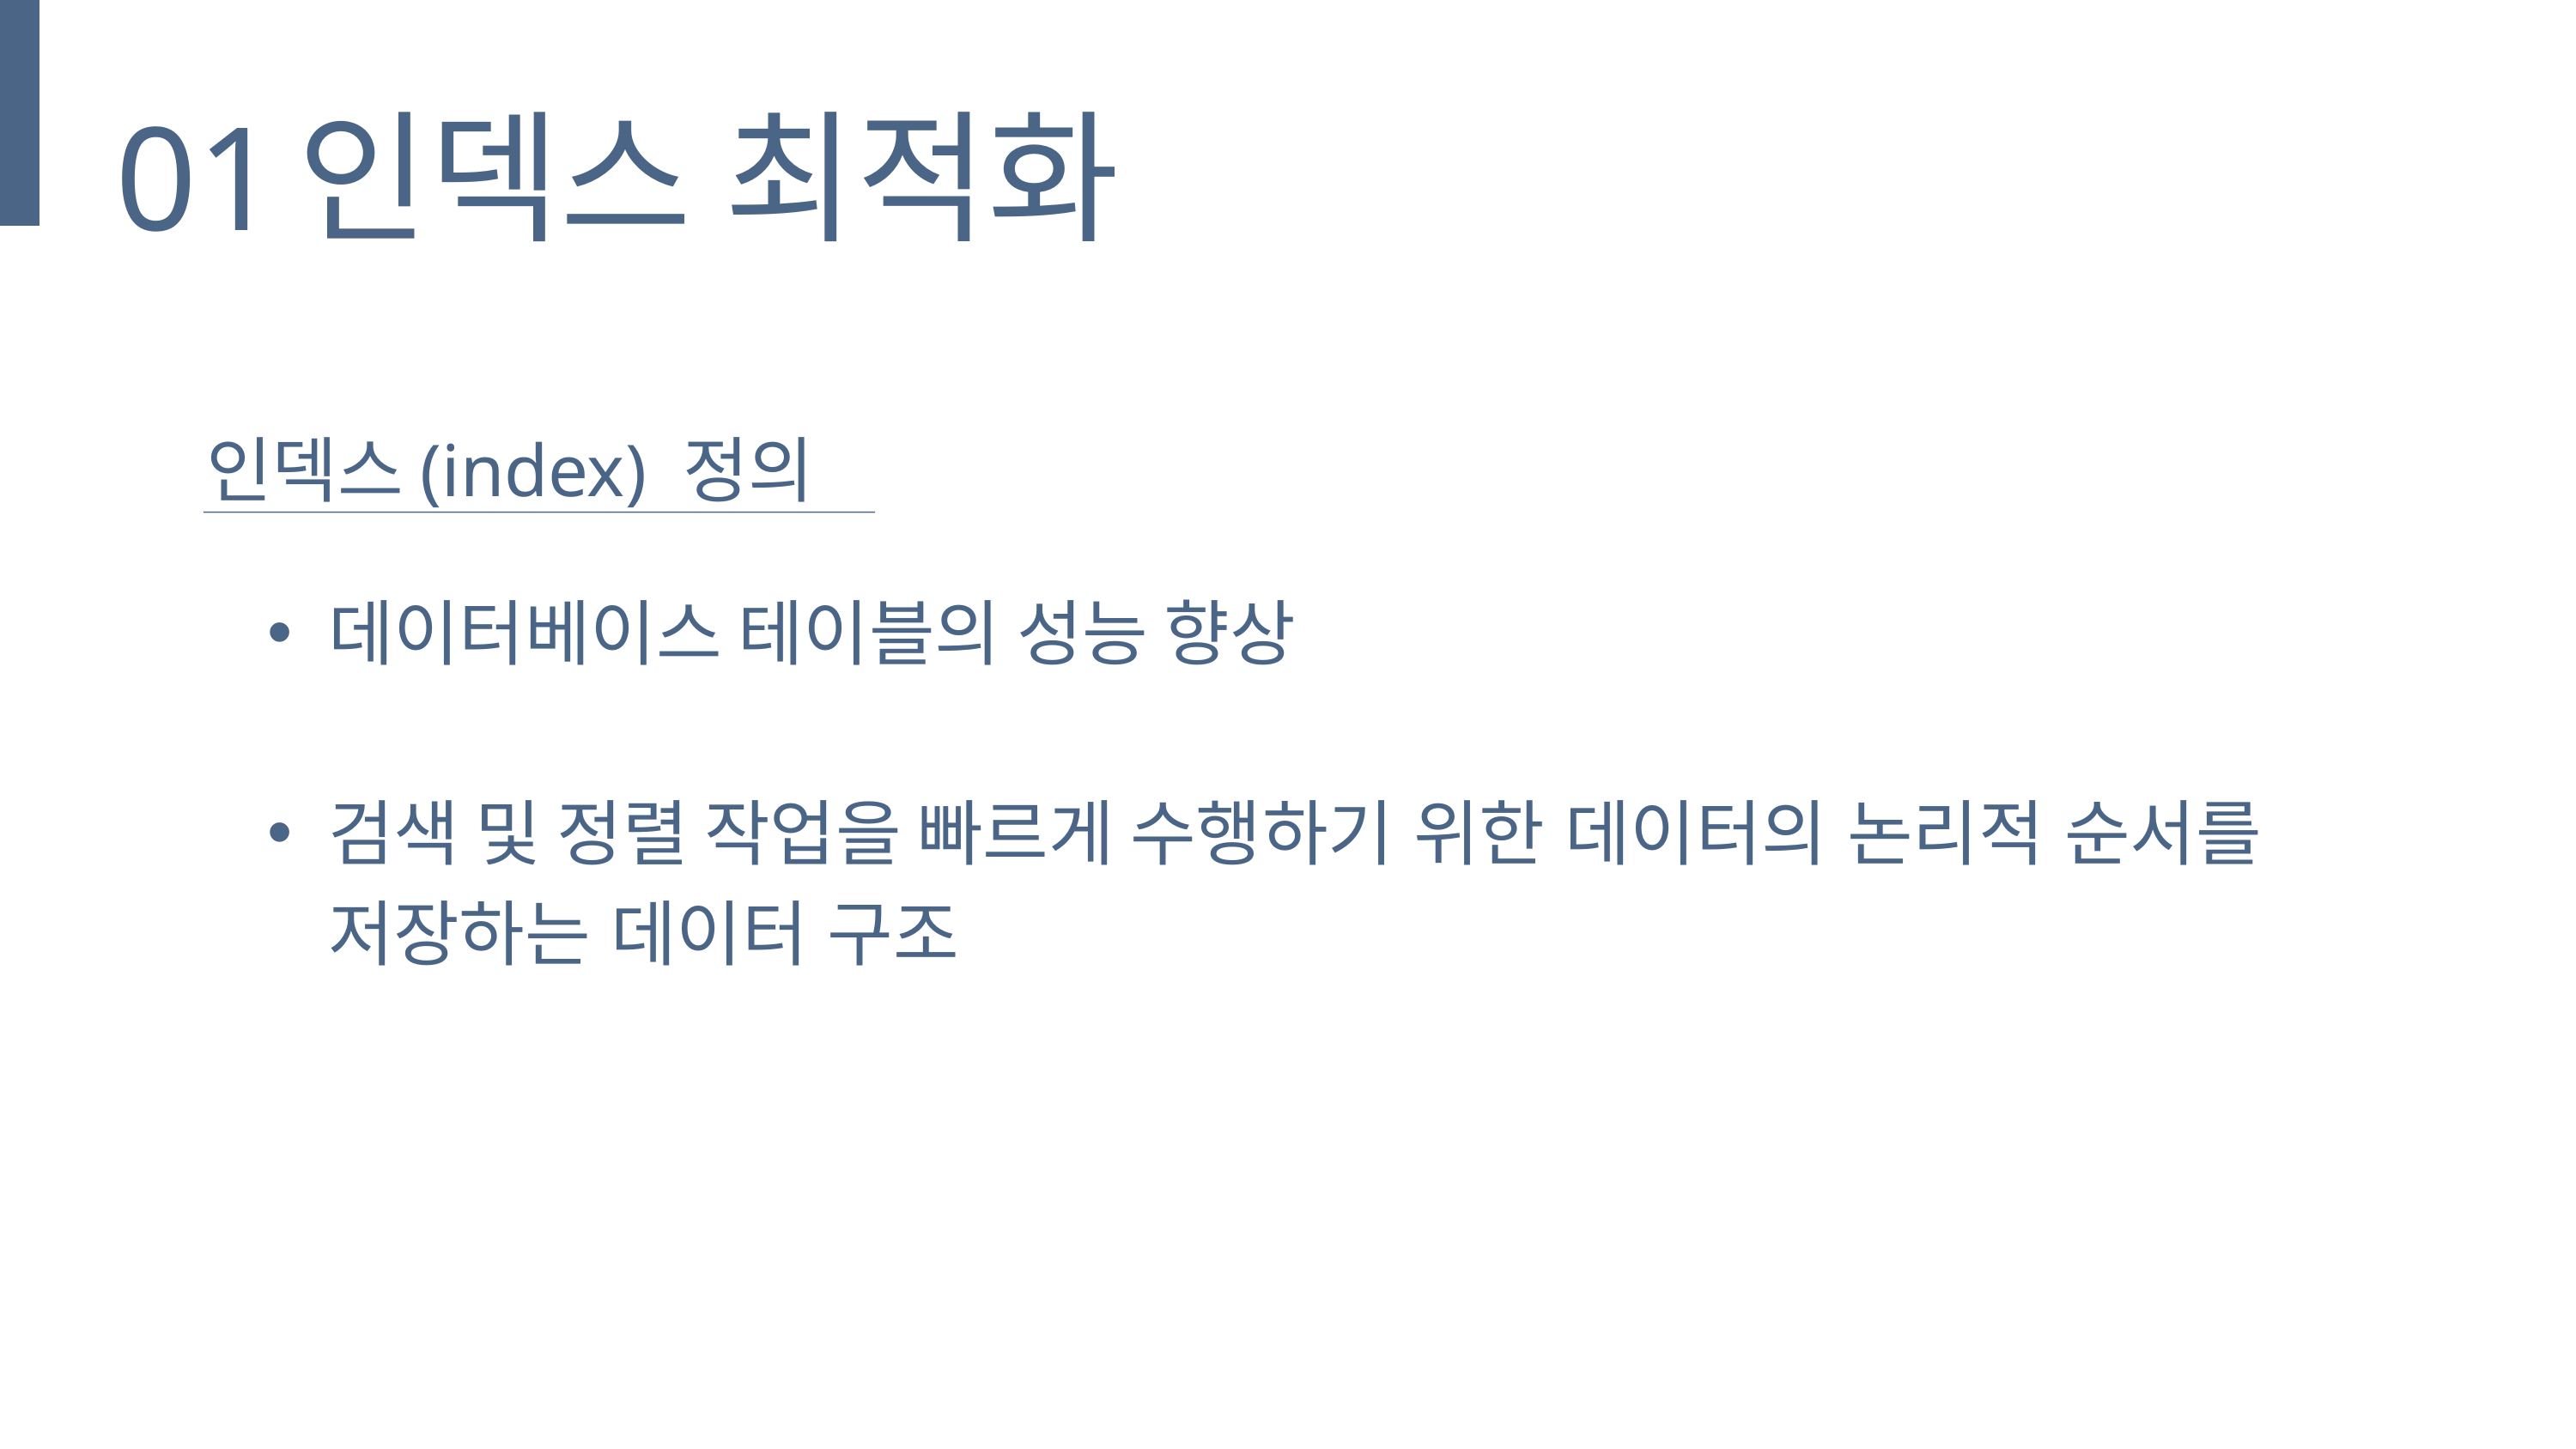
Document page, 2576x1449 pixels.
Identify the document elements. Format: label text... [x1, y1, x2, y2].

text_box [0, 0, 39, 226]
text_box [203, 412, 2362, 972]
text_box 01 [115, 58, 287, 260]
text_box 인덱스 최적화 [297, 58, 1278, 260]
